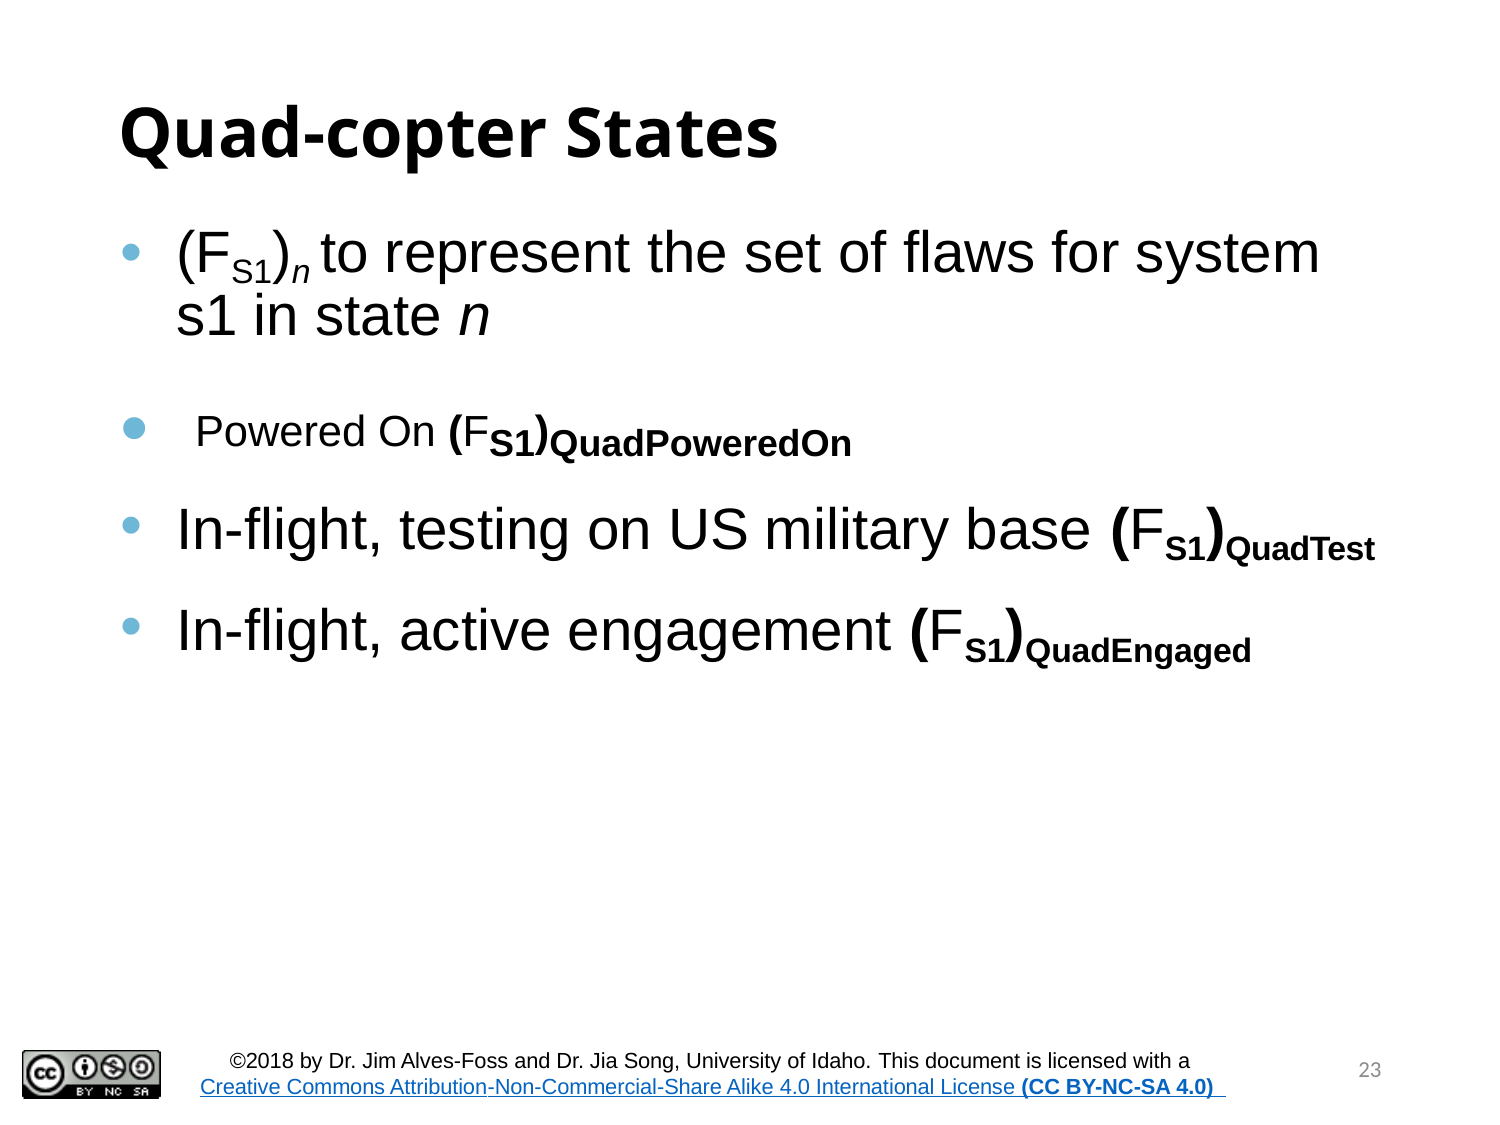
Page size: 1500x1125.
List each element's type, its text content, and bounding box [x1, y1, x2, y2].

slide_number 23 [1315, 1038, 1397, 1099]
title Quad-copter States [102, 59, 1398, 211]
list (FS1)n to represent the set of flaws for system s1 in state n Powered On (FS1)QuadPoweredOn In-flight, testing on US military base (FS1)QuadTest In-flight, active engagement (FS1)QuadEngaged [102, 225, 1398, 1014]
picture [22, 1050, 161, 1099]
